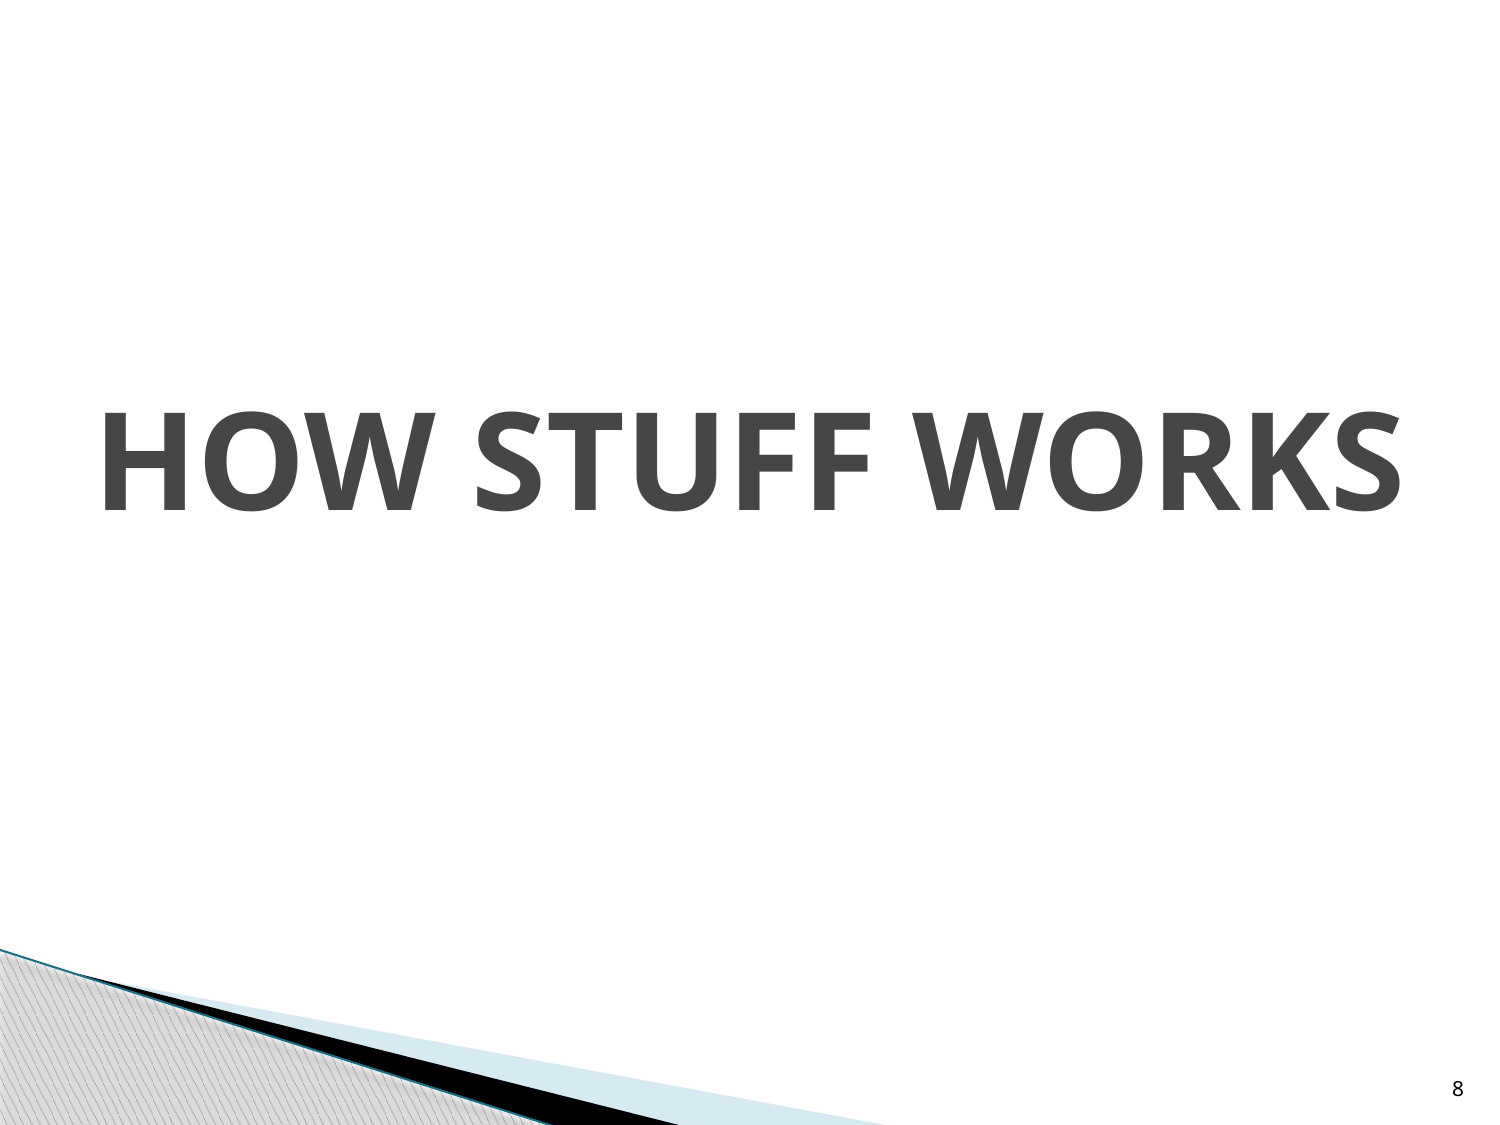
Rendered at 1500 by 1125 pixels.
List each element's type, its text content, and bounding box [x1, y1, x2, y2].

title HOW STUFF WORKS [75, 362, 1425, 550]
slide_number 8 [1418, 1051, 1479, 1112]
